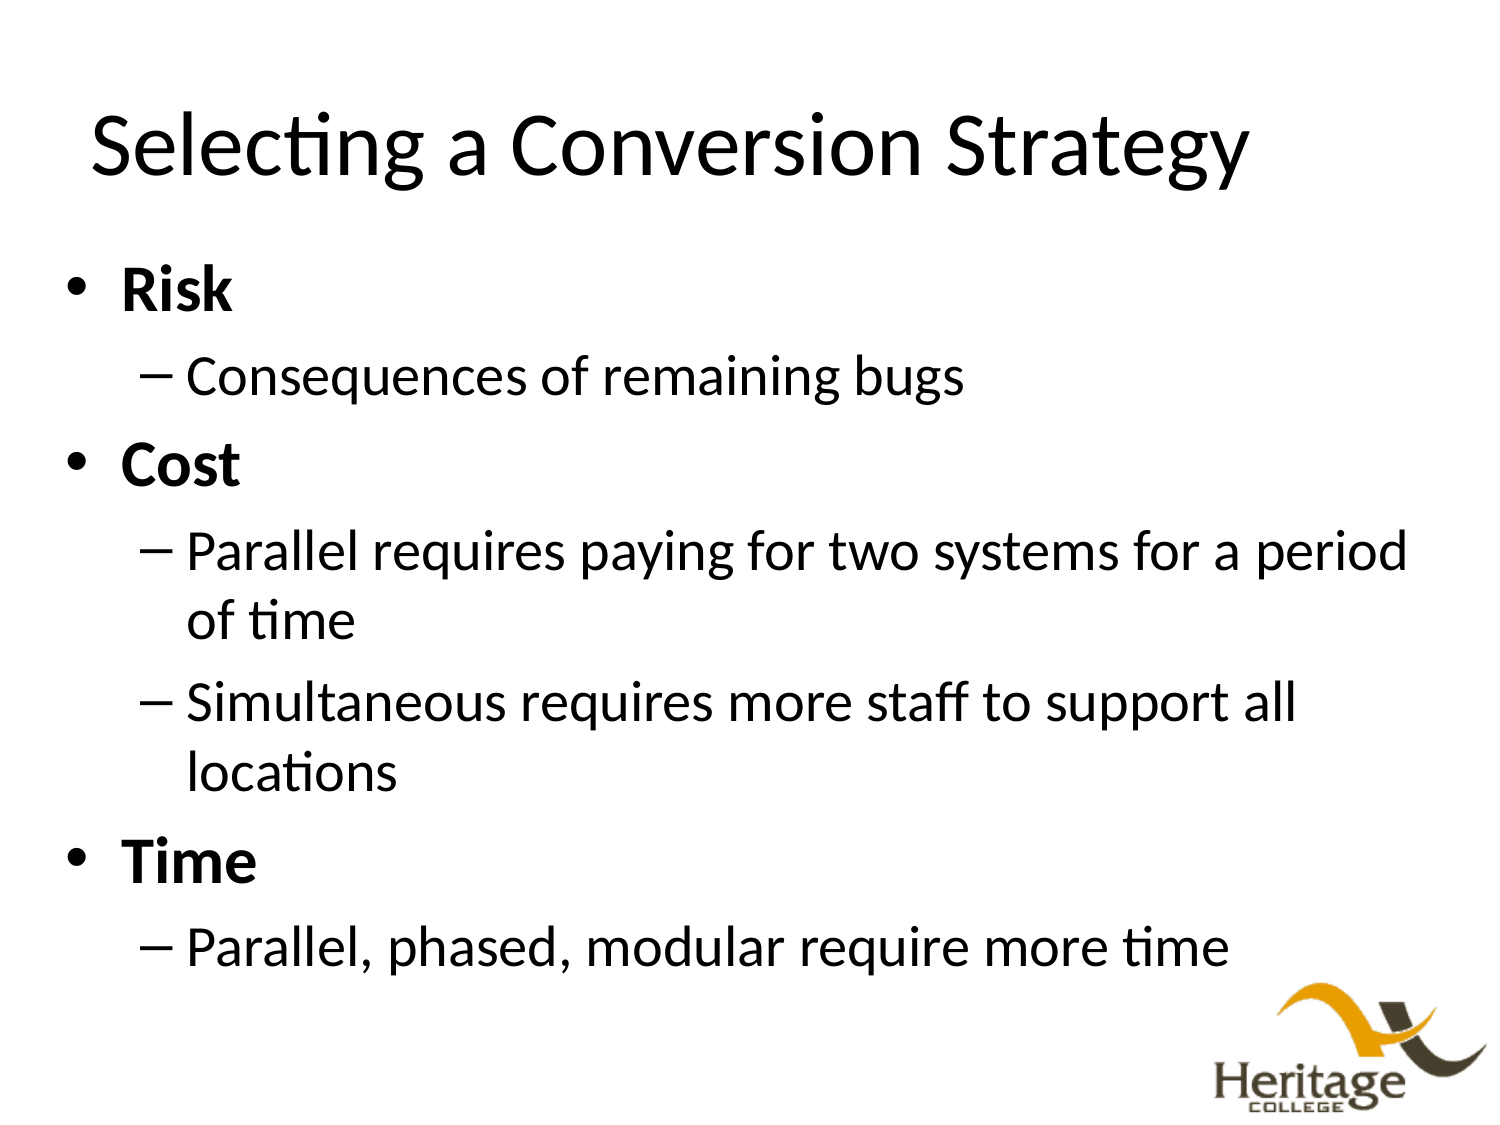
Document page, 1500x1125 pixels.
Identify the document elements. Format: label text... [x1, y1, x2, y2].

list Risk Consequences of remaining bugs Cost Parallel requires paying for two systems for a period of time Simultaneous requires more staff to support all locations Time Parallel, phased, modular require more time [50, 237, 1450, 1063]
title Selecting a Conversion Strategy [75, 45, 1425, 233]
picture [1208, 975, 1495, 1119]
